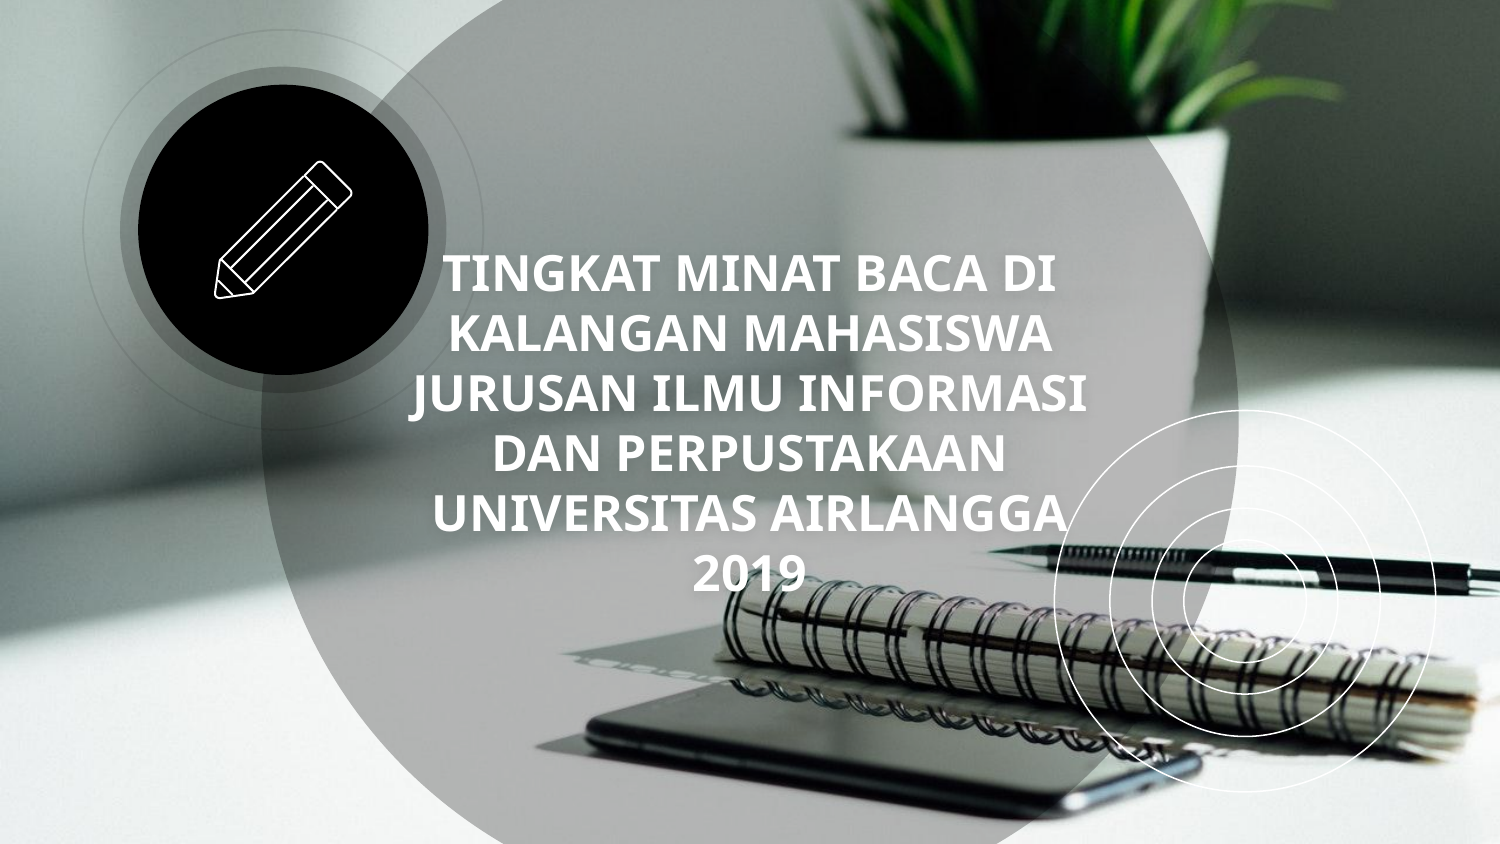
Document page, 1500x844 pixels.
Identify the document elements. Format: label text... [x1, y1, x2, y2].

picture [0, 0, 1500, 844]
title TINGKAT MINAT BACA DI KALANGAN MAHASISWA JURUSAN ILMU INFORMASI DAN PERPUSTAKAAN UNIVERSITAS AIRLANGGA 2019 [362, 326, 1138, 517]
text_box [214, 161, 352, 299]
